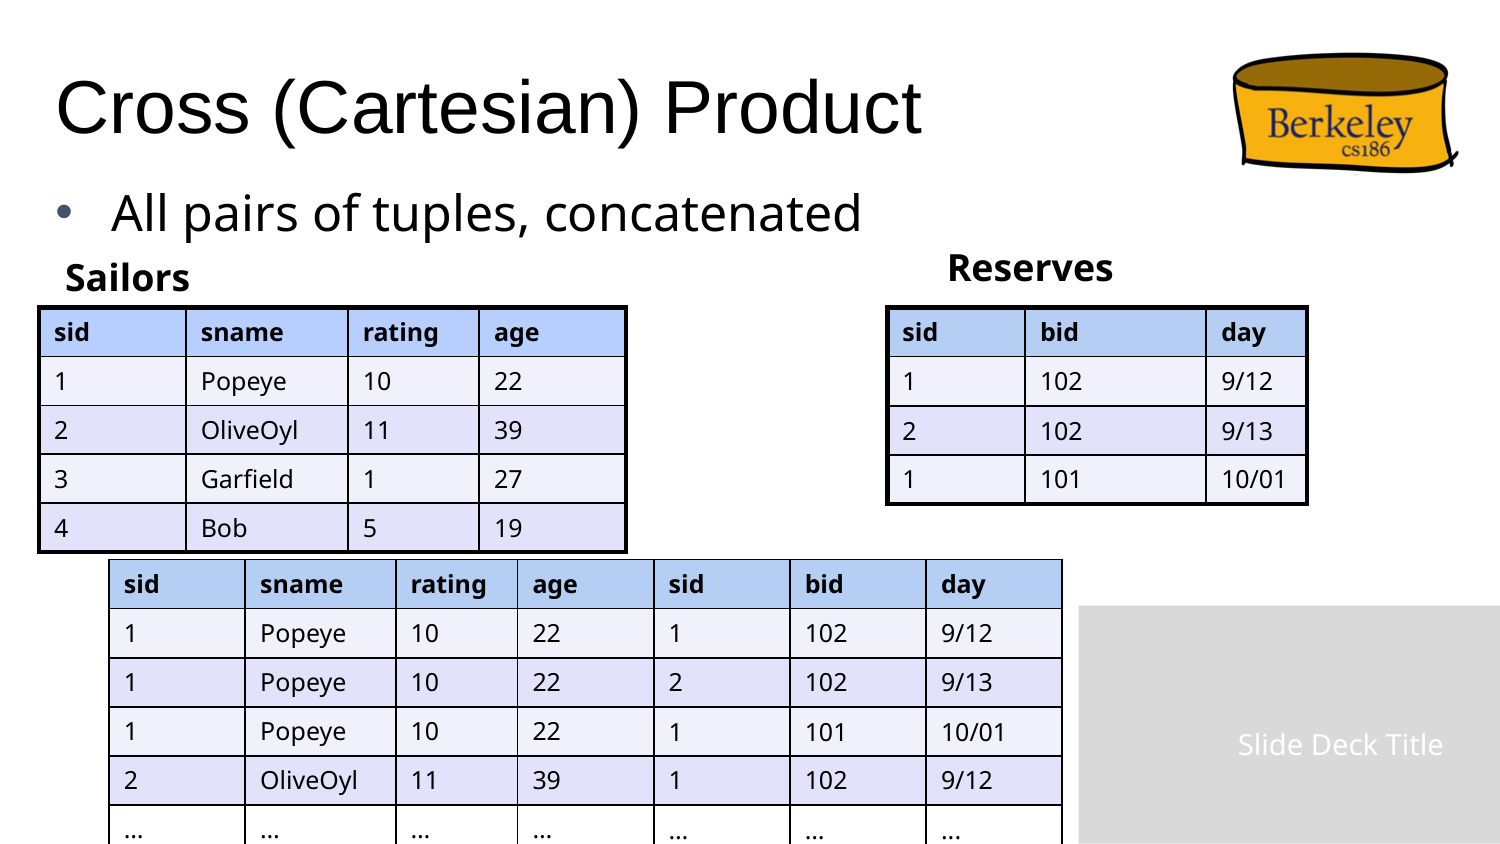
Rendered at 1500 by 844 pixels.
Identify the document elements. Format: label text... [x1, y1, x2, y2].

table_cell Popeye [246, 659, 395, 706]
table_cell 22 [480, 357, 624, 405]
table_cell 102 [791, 609, 925, 657]
table_cell 3 [41, 455, 185, 502]
table_cell 22 [518, 609, 653, 657]
table_cell 10 [397, 609, 517, 657]
table_cell … [655, 806, 789, 844]
table_header rating [397, 560, 517, 608]
table_header day [927, 560, 1061, 608]
table_header rating [349, 310, 478, 356]
table_cell 22 [518, 708, 653, 755]
table_cell 1 [890, 456, 1024, 502]
table_cell 22 [518, 659, 653, 706]
table_cell Garfield [187, 455, 347, 502]
table_cell 11 [349, 406, 478, 453]
table_header age [480, 310, 624, 356]
table_cell 39 [518, 757, 653, 804]
table_header sname [246, 560, 395, 608]
table_cell … [110, 806, 244, 844]
table_cell 1 [655, 609, 789, 657]
table_header sname [187, 310, 347, 356]
table_cell 101 [791, 708, 925, 755]
table_cell 2 [655, 659, 789, 706]
table_cell 102 [791, 659, 925, 706]
table_header day [1207, 310, 1305, 356]
table_header bid [791, 560, 925, 608]
table_cell 1 [655, 708, 789, 755]
table_cell 4 [41, 504, 185, 550]
table_cell 2 [110, 757, 244, 804]
table_header sid [110, 560, 244, 608]
table_cell 102 [791, 757, 925, 804]
table_cell 1 [110, 609, 244, 657]
table_cell 19 [480, 504, 624, 550]
table_cell 9/13 [927, 659, 1061, 706]
table_cell 101 [1026, 456, 1205, 502]
table_header age [518, 560, 653, 608]
table_cell 1 [110, 708, 244, 755]
text_box Sailors [49, 246, 288, 322]
table_cell 2 [41, 406, 185, 453]
table_cell 102 [1026, 357, 1205, 405]
table_cell OliveOyl [187, 406, 347, 453]
picture [1232, 50, 1459, 173]
table_cell 102 [1026, 407, 1205, 454]
table_cell 5 [349, 504, 478, 550]
table_cell Popeye [246, 708, 395, 755]
table_cell 10 [349, 357, 478, 405]
table_cell 10 [397, 708, 517, 755]
table_header sid [890, 310, 1024, 356]
title Cross (Cartesian) Product [40, 51, 1200, 161]
table_cell 39 [480, 406, 624, 453]
table_cell 10/01 [927, 708, 1061, 755]
table_cell Popeye [187, 357, 347, 405]
table_cell … [791, 806, 925, 844]
text_box Reserves [931, 236, 1168, 313]
table_cell 1 [655, 757, 789, 804]
table_cell ... [927, 806, 1061, 844]
table_header bid [1026, 310, 1205, 356]
table_cell … [246, 806, 395, 844]
table_cell Bob [187, 504, 347, 550]
table_cell … [397, 806, 517, 844]
table_cell 2 [890, 407, 1024, 454]
table_cell OliveOyl [246, 757, 395, 804]
table_header sid [655, 560, 789, 608]
list All pairs of tuples, concatenated [40, 173, 1463, 681]
table_cell 1 [349, 455, 478, 502]
table_cell 1 [890, 357, 1024, 405]
table_cell 10/01 [1207, 456, 1305, 502]
table_cell Popeye [246, 609, 395, 657]
table_cell 9/13 [1207, 407, 1305, 454]
table_cell 11 [397, 757, 517, 804]
table_cell 1 [41, 357, 185, 405]
table_cell 9/12 [927, 757, 1061, 804]
table_cell 10 [397, 659, 517, 706]
table_cell … [518, 806, 653, 844]
table_header sid [41, 310, 185, 356]
table_cell 9/12 [927, 609, 1061, 657]
table_cell 9/12 [1207, 357, 1305, 405]
table_cell 1 [110, 659, 244, 706]
table_cell 27 [480, 455, 624, 502]
